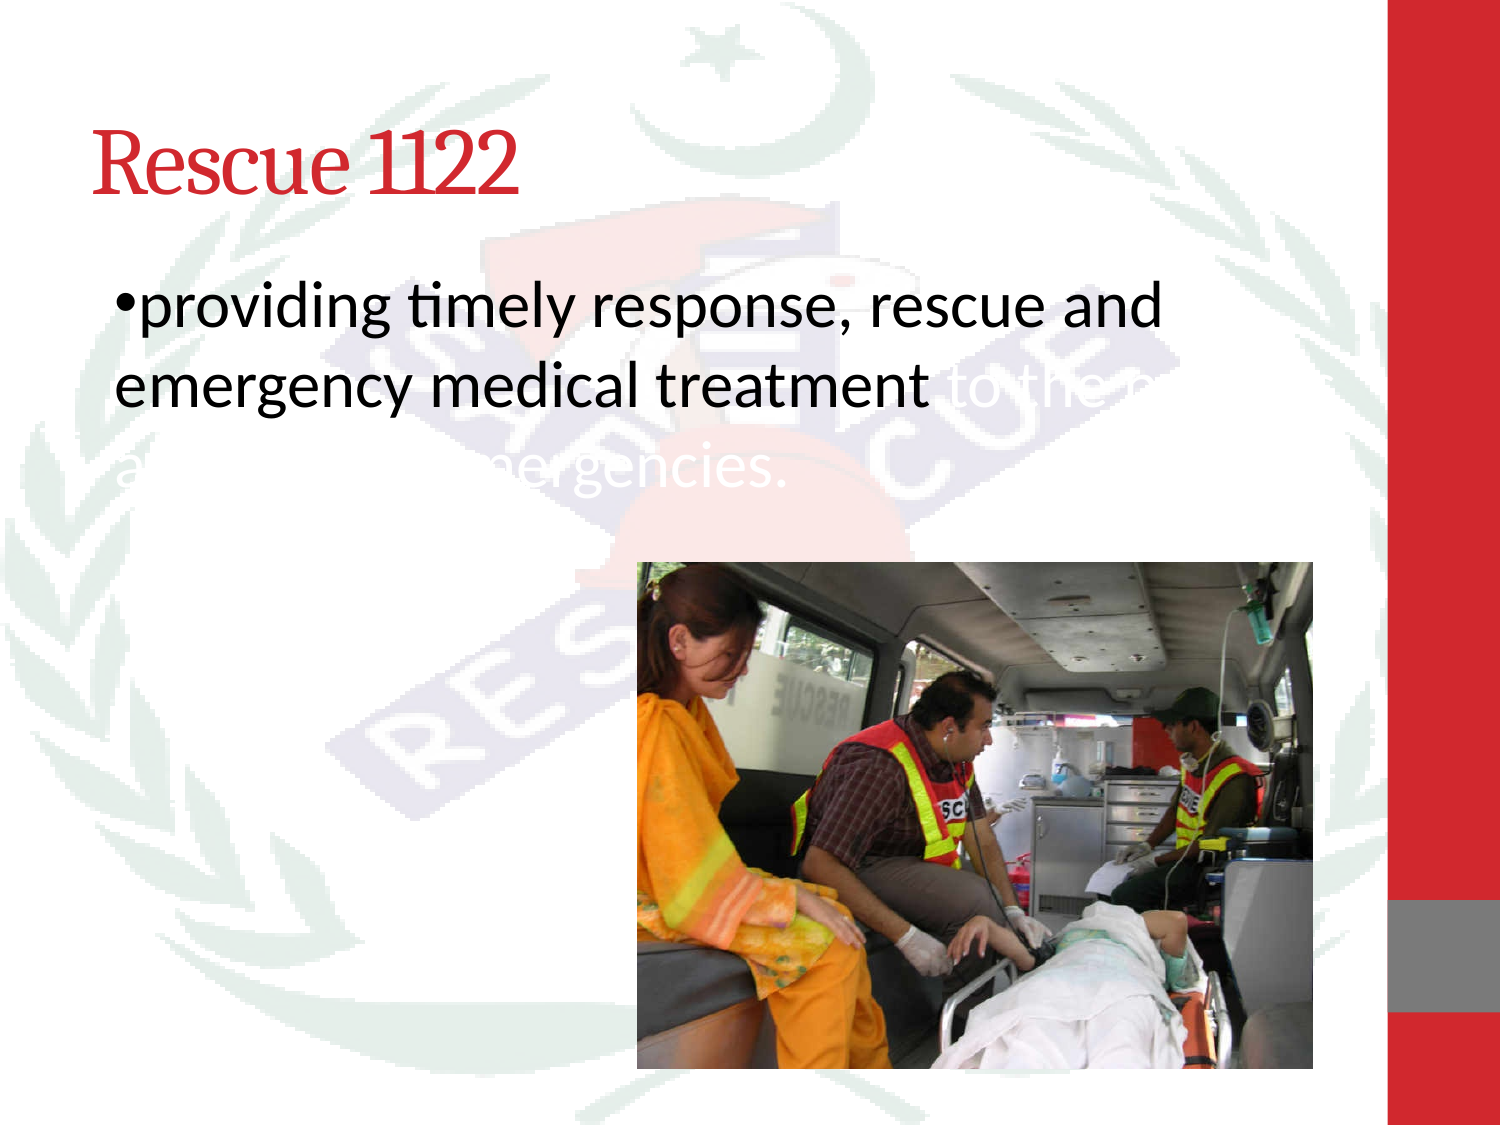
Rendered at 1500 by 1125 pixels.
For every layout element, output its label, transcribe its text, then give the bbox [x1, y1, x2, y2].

picture [636, 561, 1313, 1070]
text_box providing timely response, rescue and emergency medical treatment to the persons affected by emergencies. [99, 224, 1363, 538]
title Rescue 1122 [75, 62, 1325, 250]
